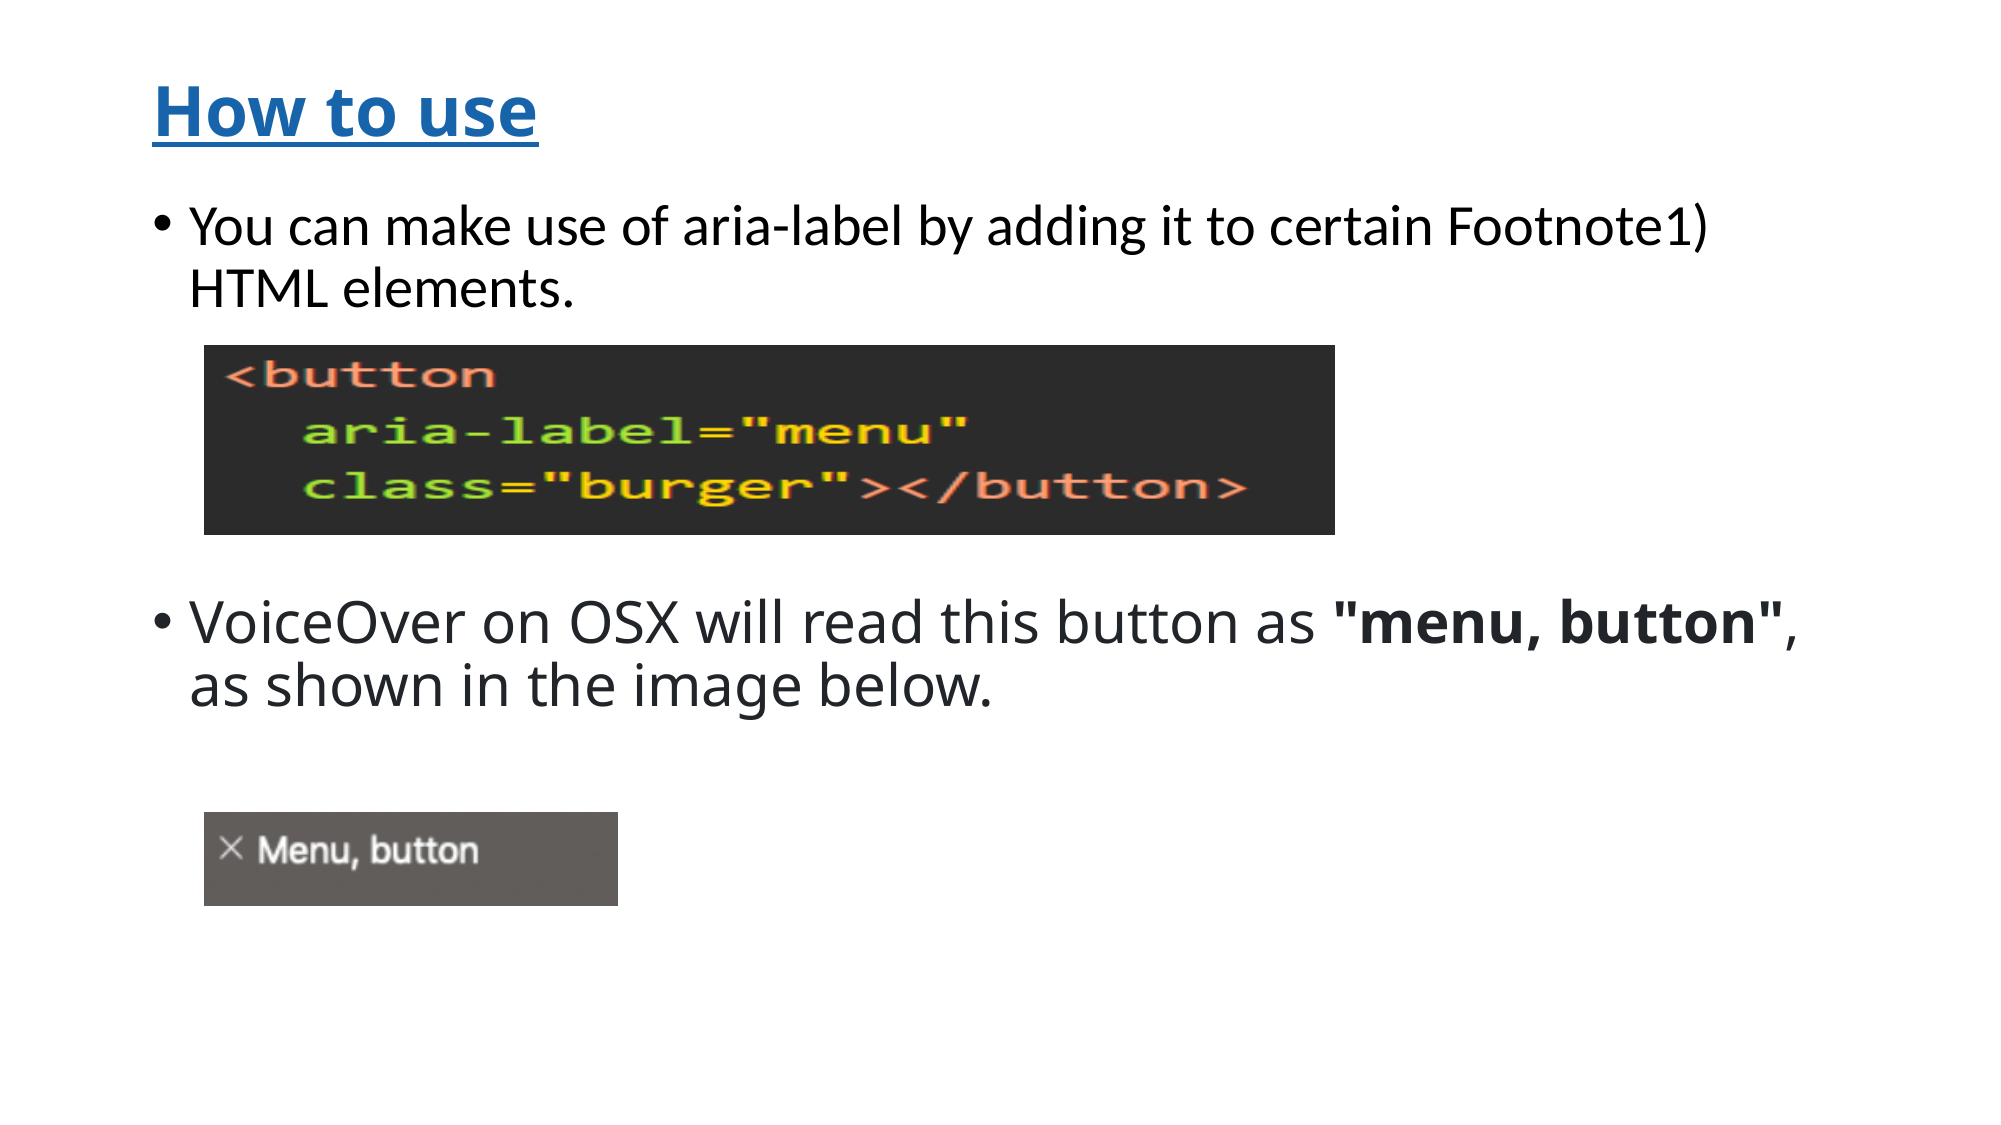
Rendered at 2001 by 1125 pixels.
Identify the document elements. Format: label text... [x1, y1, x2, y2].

picture [204, 812, 618, 906]
picture [204, 345, 1335, 535]
list You can make use of aria-label by adding it to certain Footnote1) HTML elements. VoiceOver on OSX will read this button as "menu, button", as shown in the image below. [137, 187, 1863, 1014]
title How to use [137, 59, 1863, 187]
